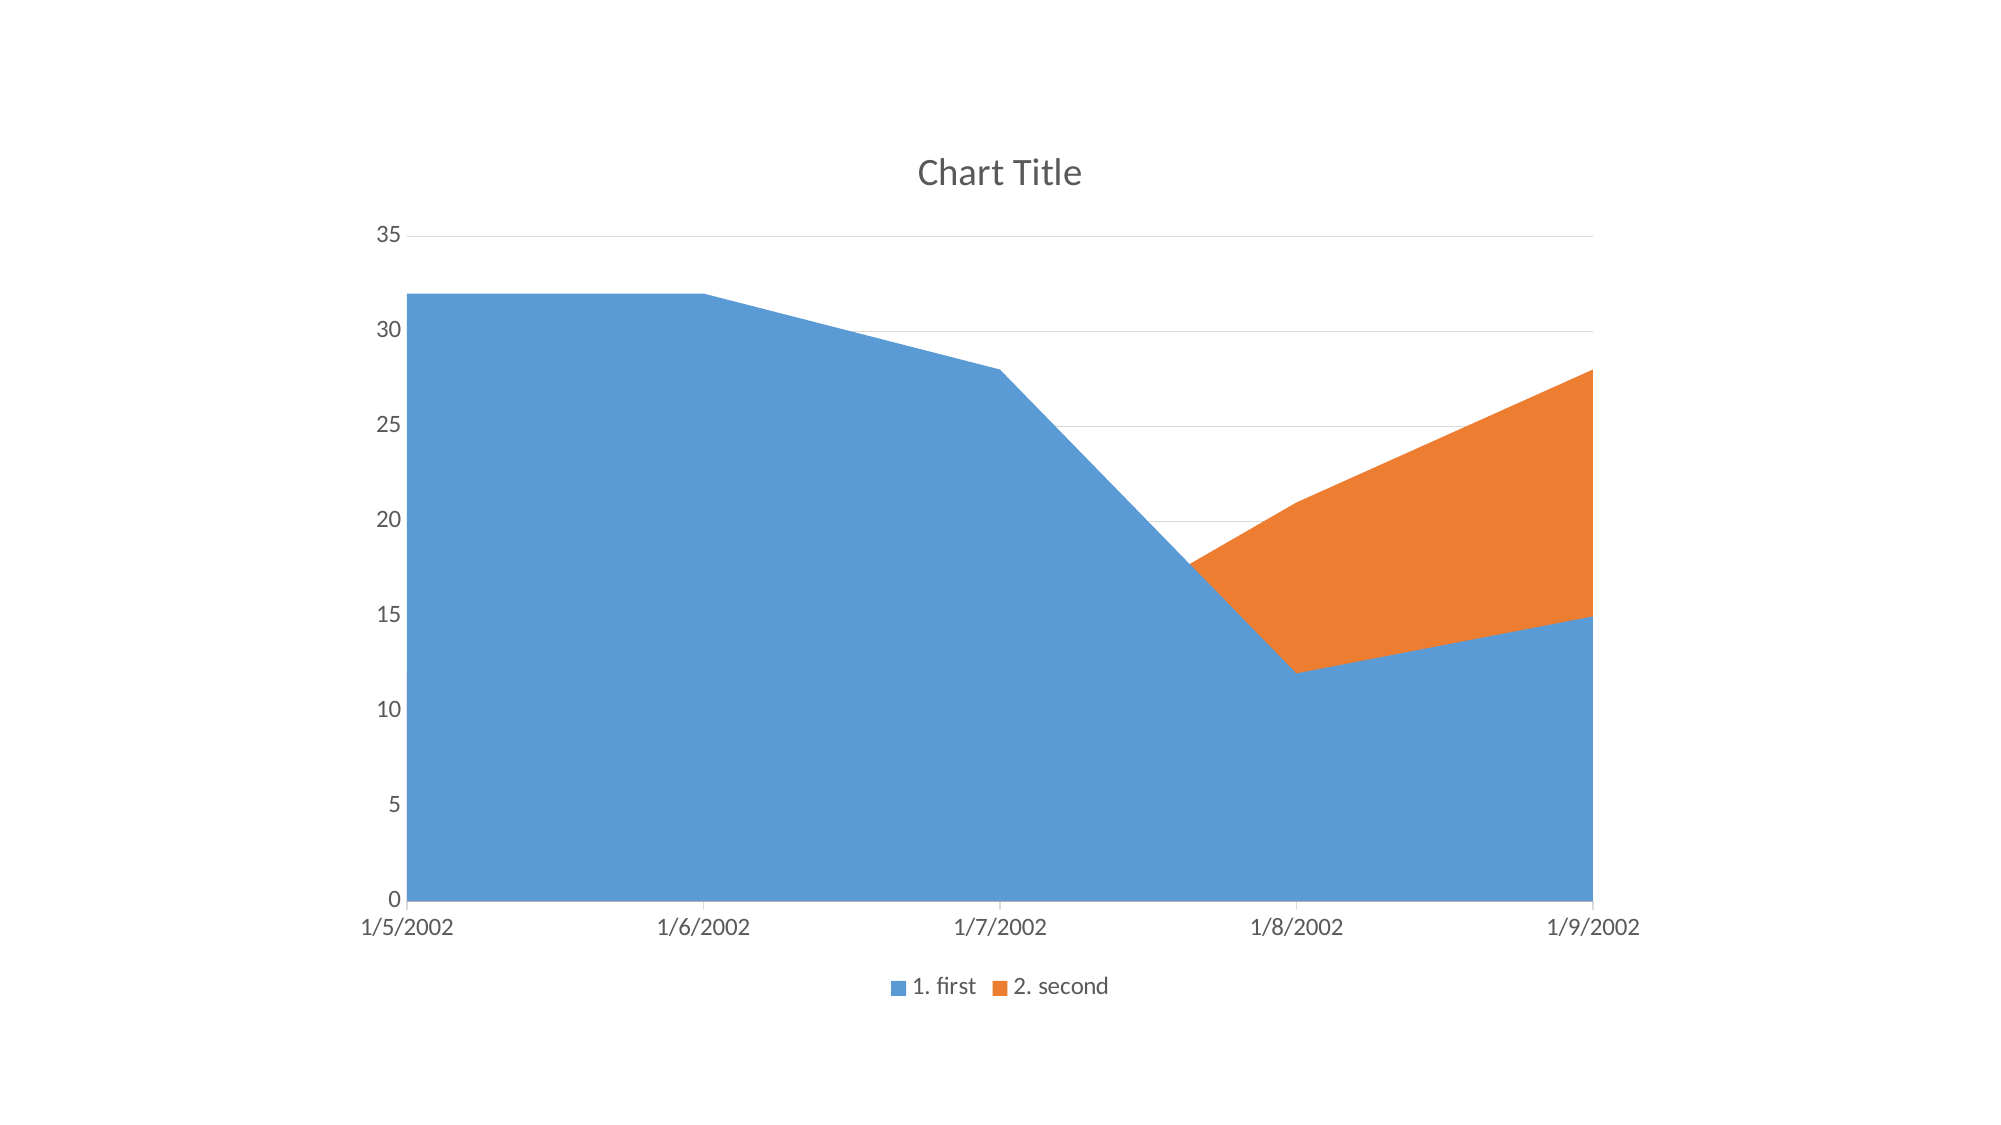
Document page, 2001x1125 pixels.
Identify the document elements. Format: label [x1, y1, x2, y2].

chart [333, 117, 1667, 1007]
